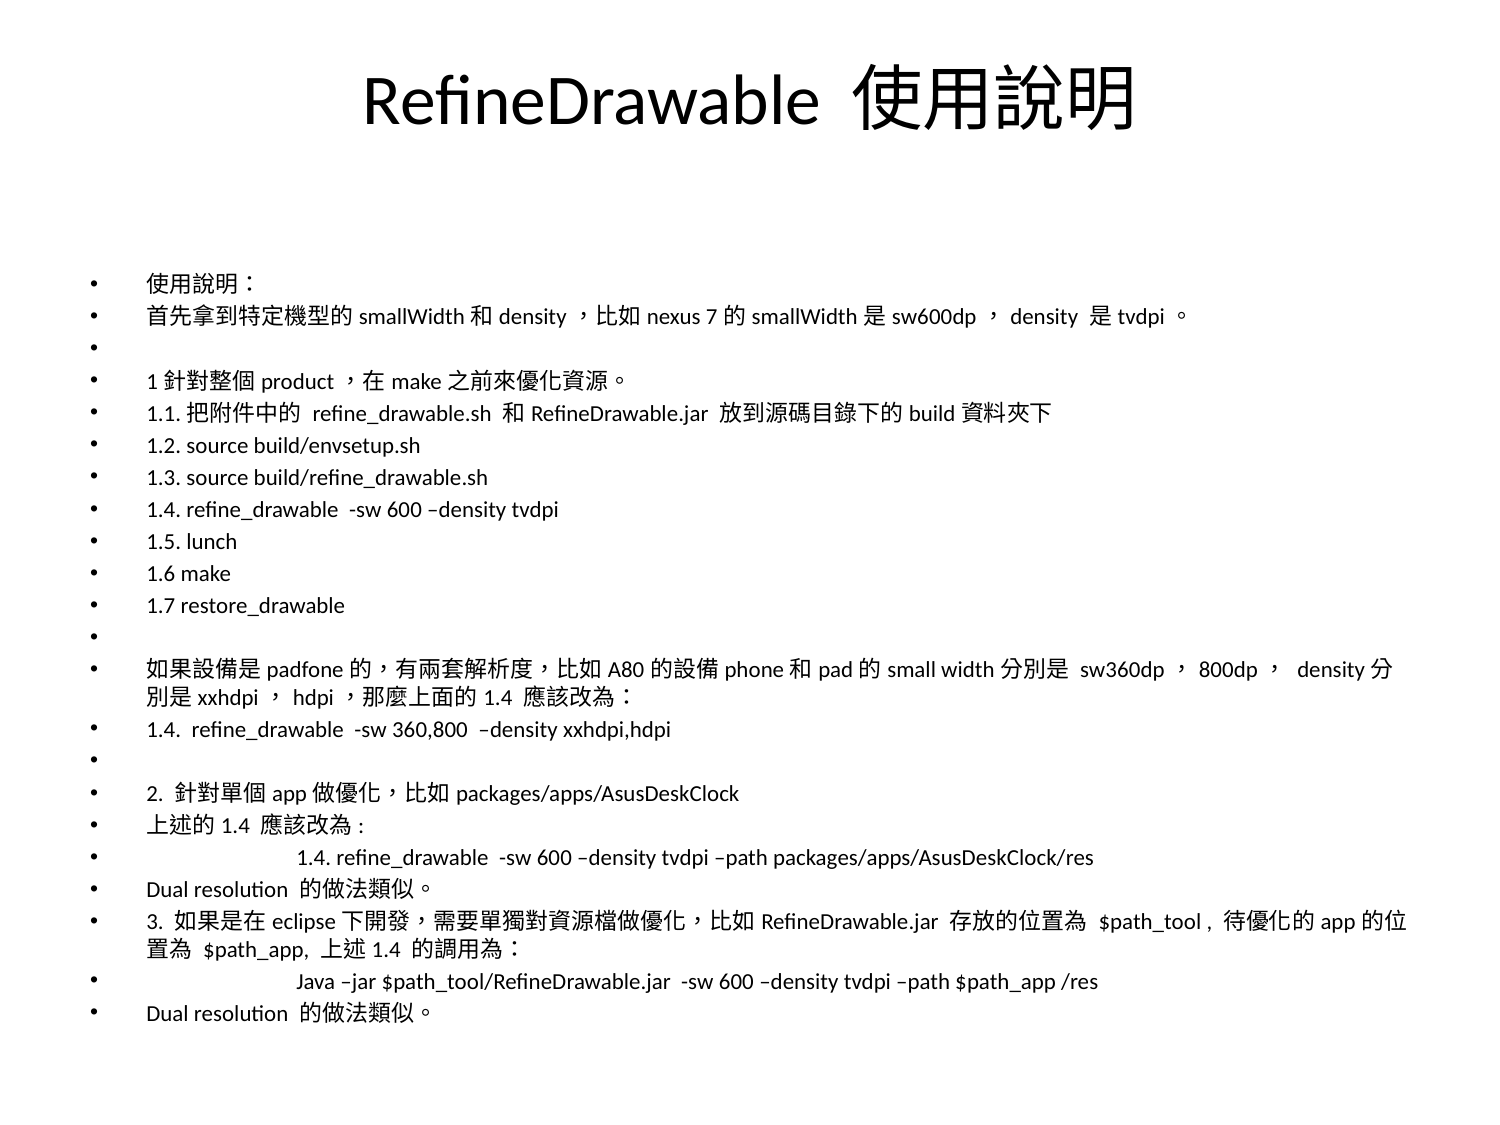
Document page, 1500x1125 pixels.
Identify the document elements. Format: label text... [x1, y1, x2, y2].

list 使用說明： 首先拿到特定機型的smallWidth和density，比如nexus 7的smallWidth是sw600dp，density 是tvdpi。 1針對整個product，在make之前來優化資源。 1.1.把附件中的 refine_drawable.sh 和RefineDrawable.jar 放到源碼目錄下的build資料夾下 1.2. source build/envsetup.sh 1.3. source build/refine_drawable.sh 1.4. refine_drawable -sw 600 –density tvdpi 1.5. lunch 1.6 make 1.7 restore_drawable 如果設備是padfone的，有兩套解析度，比如A80的設備phone和pad的small width分別是 sw360dp，800dp， density分別是xxhdpi，hdpi，那麼上面的1.4 應該改為： 1.4. refine_drawable -sw 360,800 –density xxhdpi,hdpi 2. 針對單個app做優化，比如packages/apps/AsusDeskClock 上述的1.4 應該改為: 1.4. refine_drawable -sw 600 –density tvdpi –path packages/apps/AsusDeskClock/res Dual resolution 的做法類似。 3. 如果是在eclipse下開發，需要單獨對資源檔做優化，比如RefineDrawable.jar 存放的位置為 $path_tool , 待優化的app的位置為 $path_app, 上述1.4 的調用為： Java –jar $path_tool/RefineDrawable.jar -sw 600 –density tvdpi –path $path_app /res Dual resolution 的做法類似。 [75, 262, 1425, 1005]
title RefineDrawable 使用說明 [75, 45, 1425, 233]
